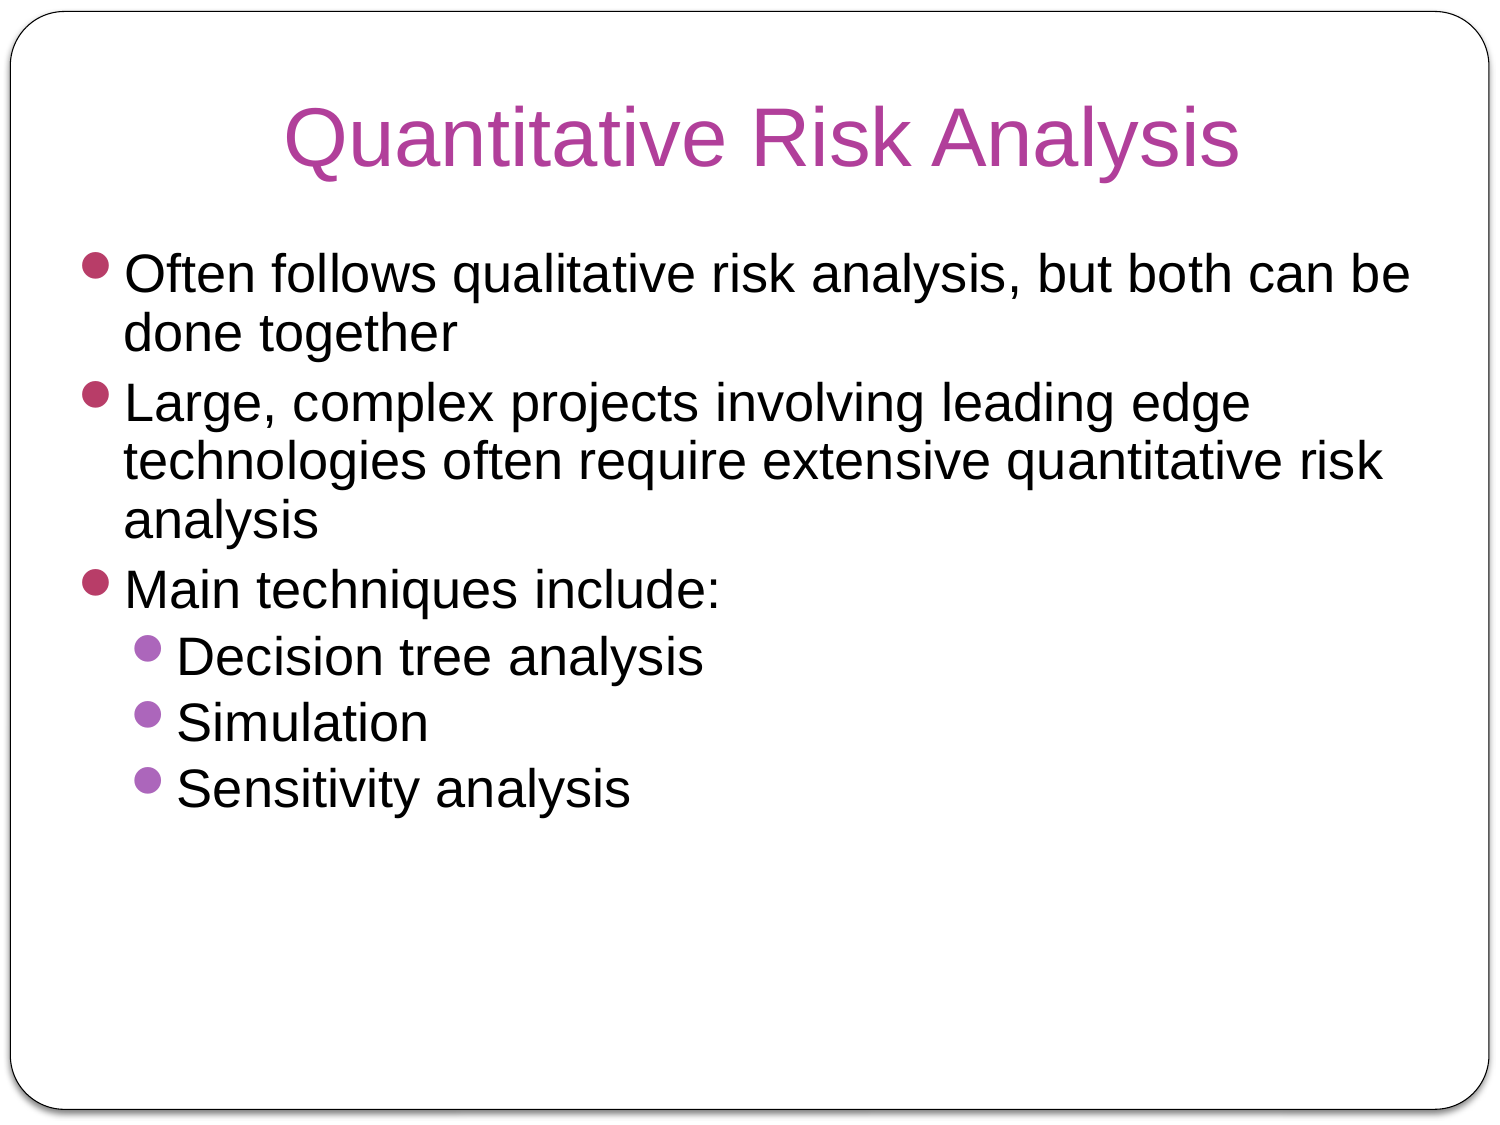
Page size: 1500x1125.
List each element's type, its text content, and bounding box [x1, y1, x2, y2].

title Quantitative Risk Analysis [63, 64, 1463, 198]
list Often follows qualitative risk analysis, but both can be done together Large, complex projects involving leading edge technologies often require extensive quantitative risk analysis Main techniques include: Decision tree analysis Simulation Sensitivity analysis [63, 238, 1463, 1013]
